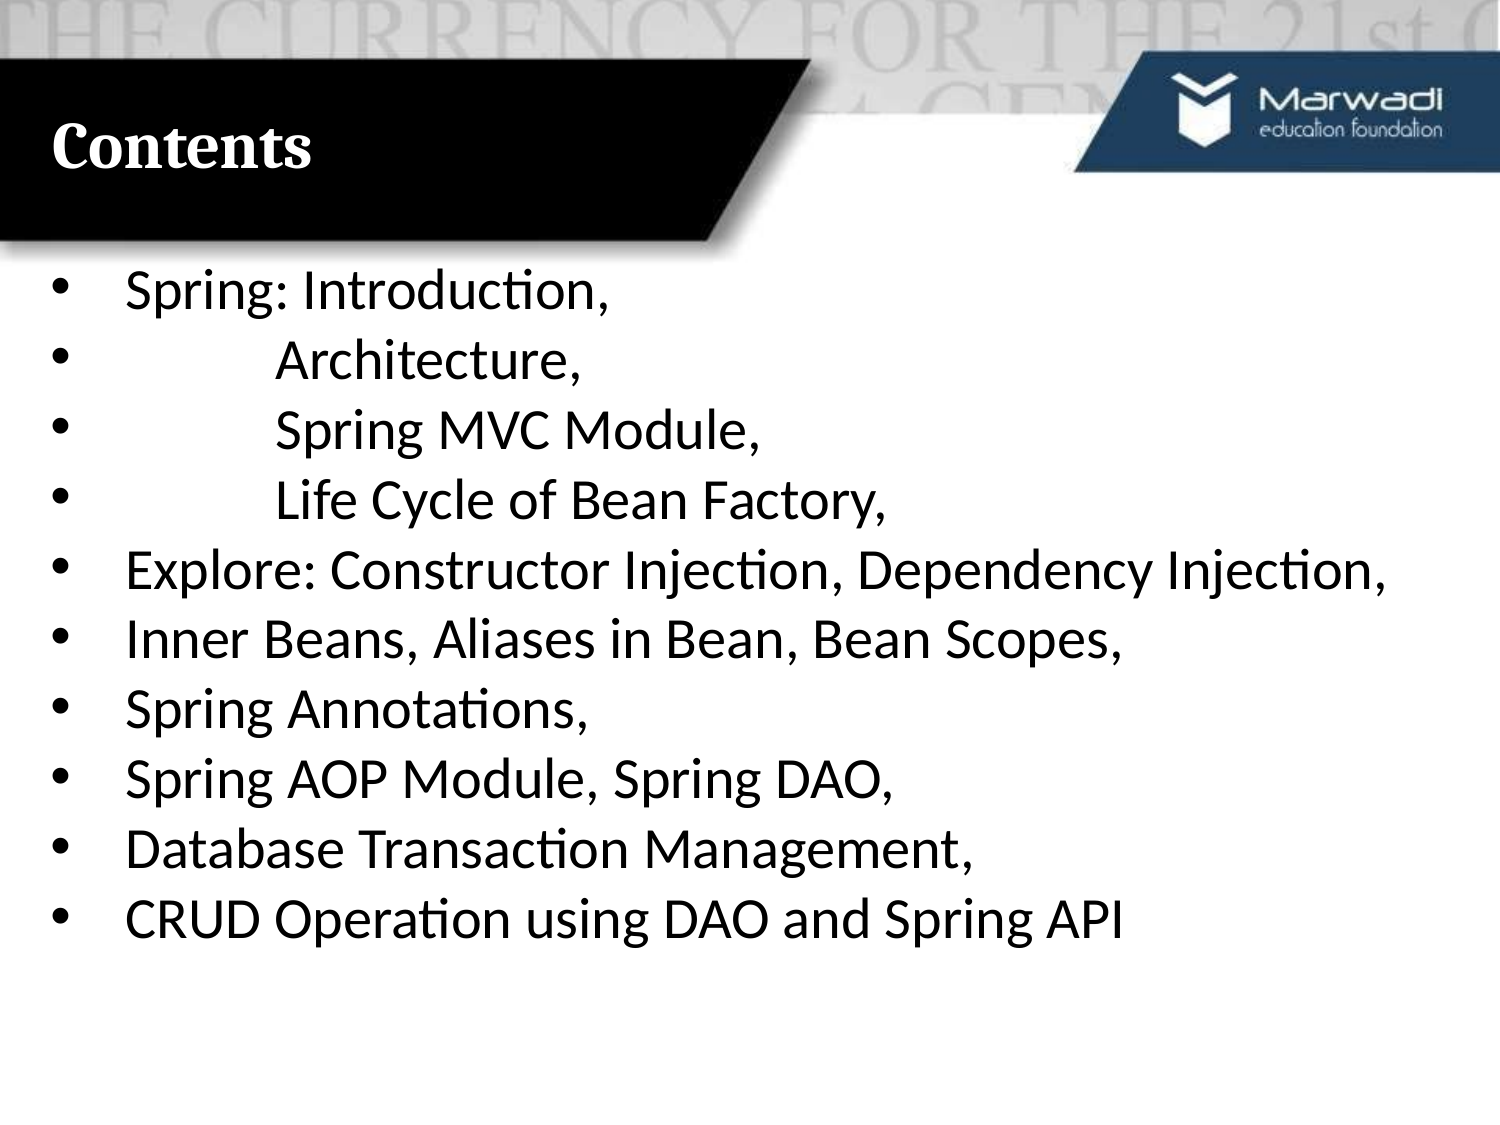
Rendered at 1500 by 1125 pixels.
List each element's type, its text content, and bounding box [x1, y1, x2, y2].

text_box Spring: Introduction, Architecture, Spring MVC Module, Life Cycle of Bean Factory, Explore: Constructor Injection, Dependency Injection, Inner Beans, Aliases in Bean, Bean Scopes, Spring Annotations, Spring AOP Module, Spring DAO, Database Transaction Management, CRUD Operation using DAO and Spring API [50, 248, 1404, 951]
title Contents [50, 99, 521, 248]
picture [0, 0, 1500, 985]
